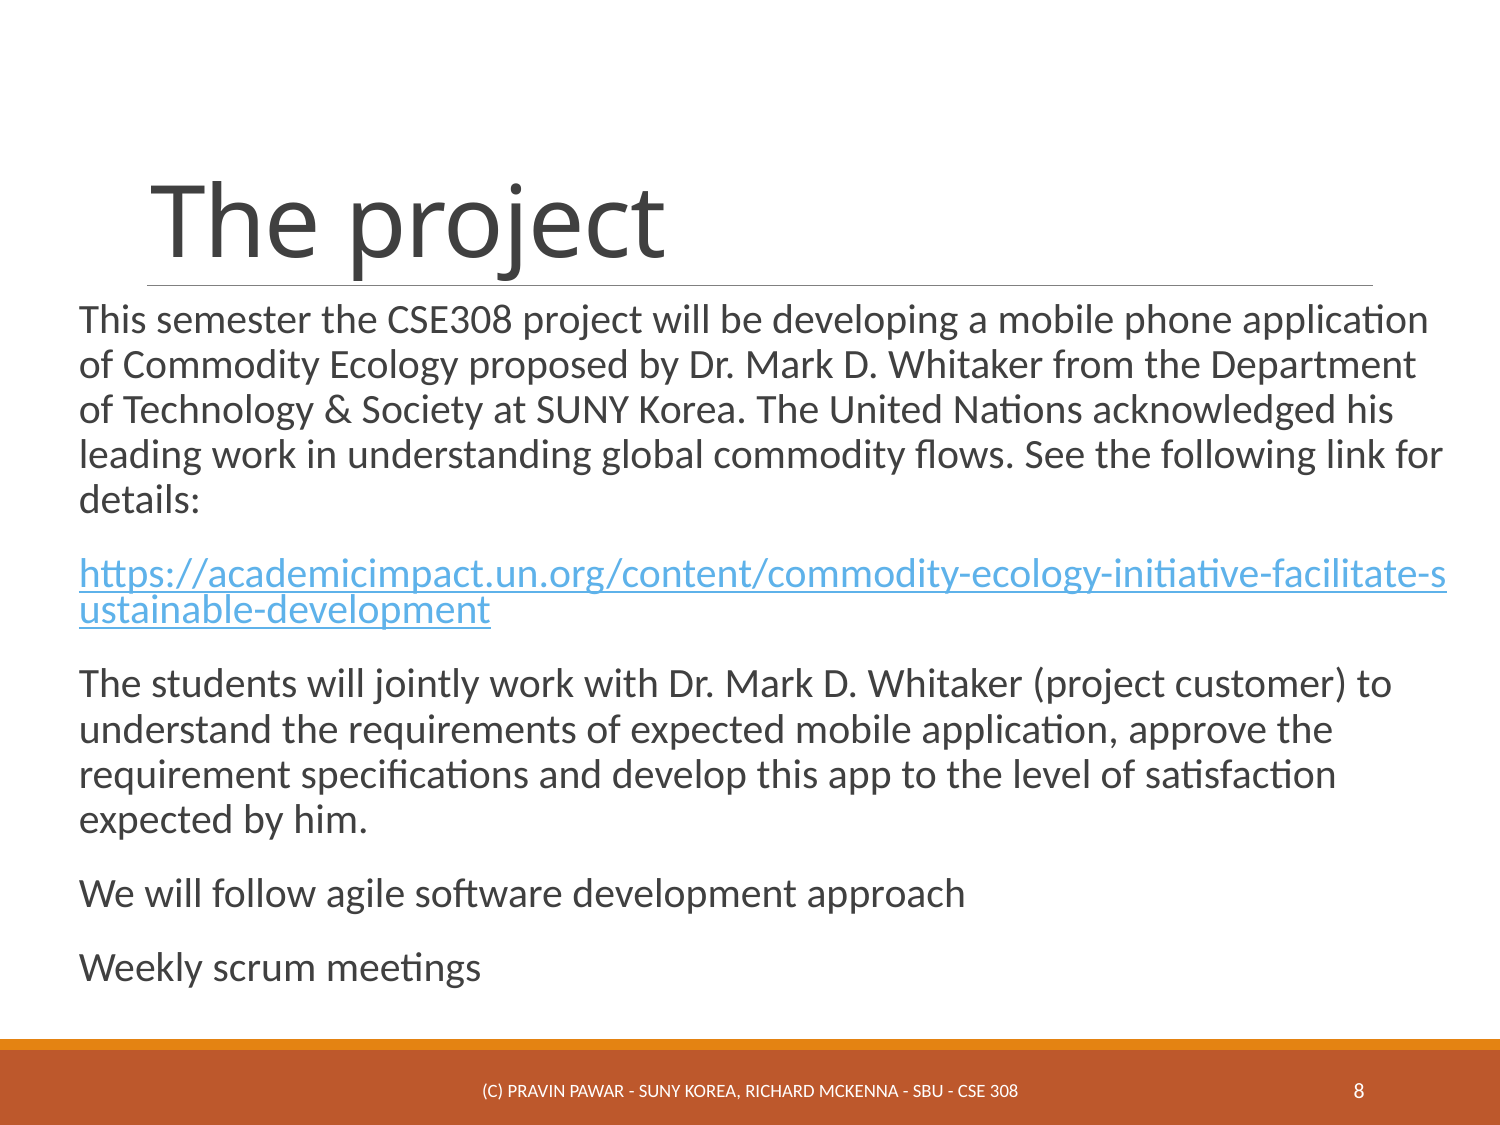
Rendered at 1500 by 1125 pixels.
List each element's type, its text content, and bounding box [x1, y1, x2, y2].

title The project [135, 47, 1373, 285]
list This semester the CSE308 project will be developing a mobile phone application of Commodity Ecology proposed by Dr. Mark D. Whitaker from the Department of Technology & Society at SUNY Korea. The United Nations acknowledged his leading work in understanding global commodity flows. See the following link for details: https://academicimpact.un.org/content/commodity-ecology-initiative-facilitate-sustainable-development The students will jointly work with Dr. Mark D. Whitaker (project customer) to understand the requirements of expected mobile application, approve the requirement specifications and develop this app to the level of satisfaction expected by him. We will follow agile software development approach Weekly scrum meetings [63, 289, 1448, 1043]
slide_number 8 [1218, 1059, 1380, 1120]
footer (c) Pravin Pawar - SUNY Korea, Richard McKenna - SBU - CSE 308 [453, 1059, 1047, 1120]
